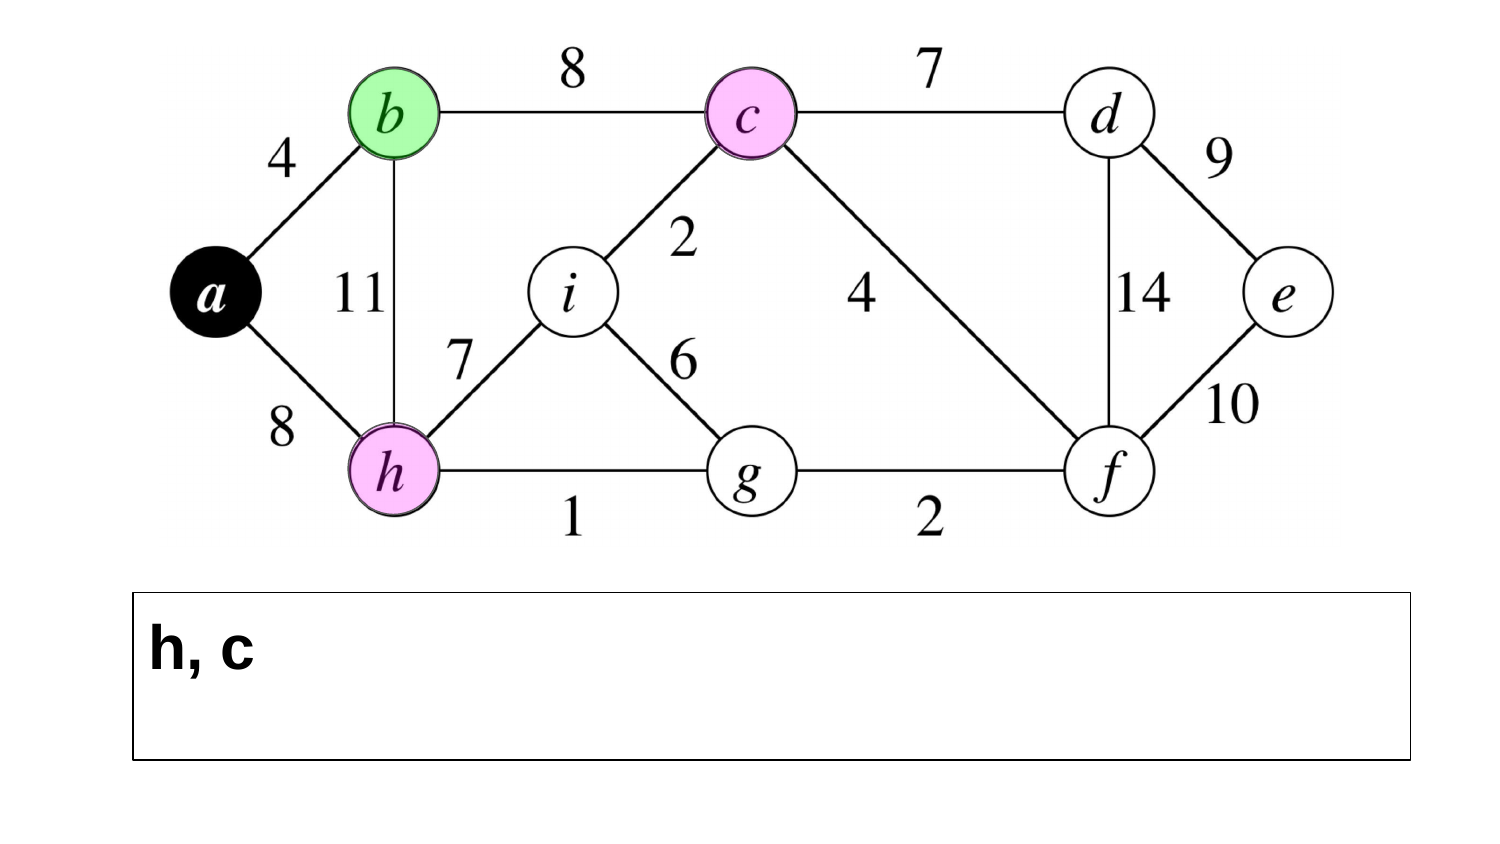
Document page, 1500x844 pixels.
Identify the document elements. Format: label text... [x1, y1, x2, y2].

text_box h, c [133, 592, 1411, 760]
picture [158, 46, 1342, 548]
